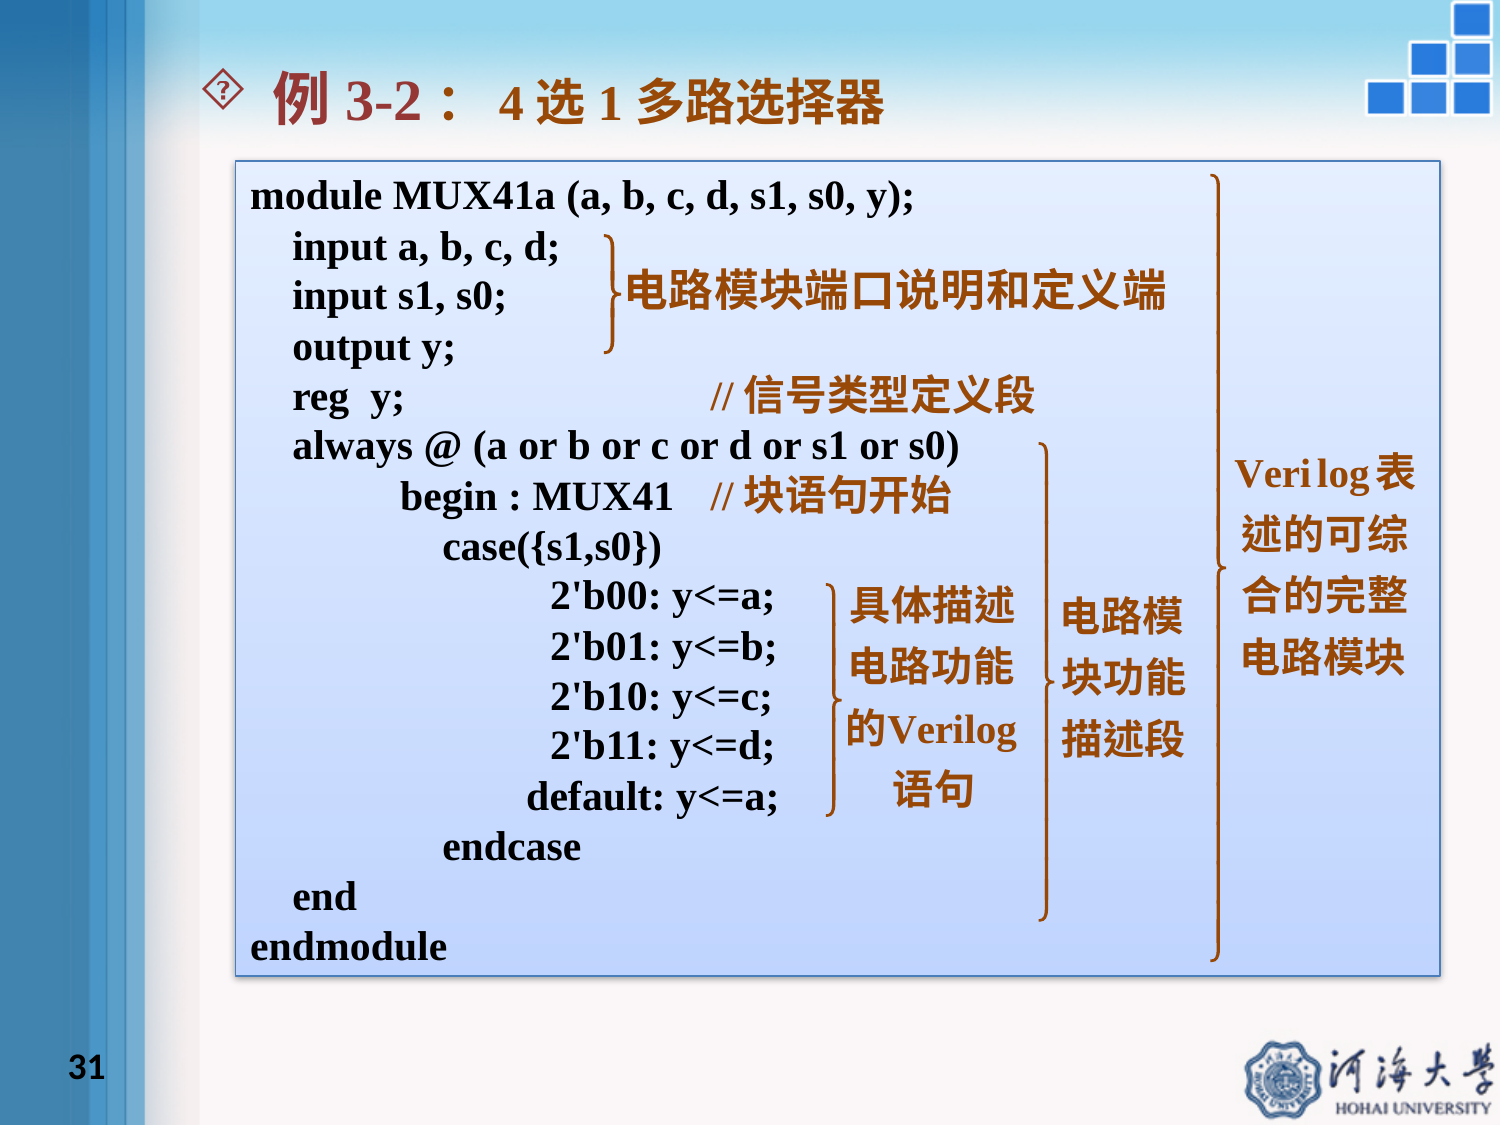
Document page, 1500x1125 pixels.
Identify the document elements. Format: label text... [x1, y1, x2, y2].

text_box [796, 573, 1004, 825]
text_box 例3-2：4选1多路选择器 [182, 54, 1447, 195]
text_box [572, 224, 1176, 362]
text_box module MUX41a (a, b, c, d, s1, s0, y); input a, b, c, d; input s1, s0; output y; reg y; //信号类型定义段 always @ (a or b or c or d or s1 or s0) begin : MUX41 //块语句开始 case({s1,s0}) 2'b00: y<=a; 2'b01: y<=b; 2'b10: y<=c; 2'b11: y<=d; default: y<=a; endcase end endmodule [235, 160, 1441, 977]
text_box 31 [53, 1035, 148, 1103]
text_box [1181, 165, 1426, 969]
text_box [1009, 432, 1176, 929]
table_cell 0 [569, 226, 1179, 432]
picture [0, 0, 1500, 1125]
table_cell 0 [1176, 167, 1181, 229]
